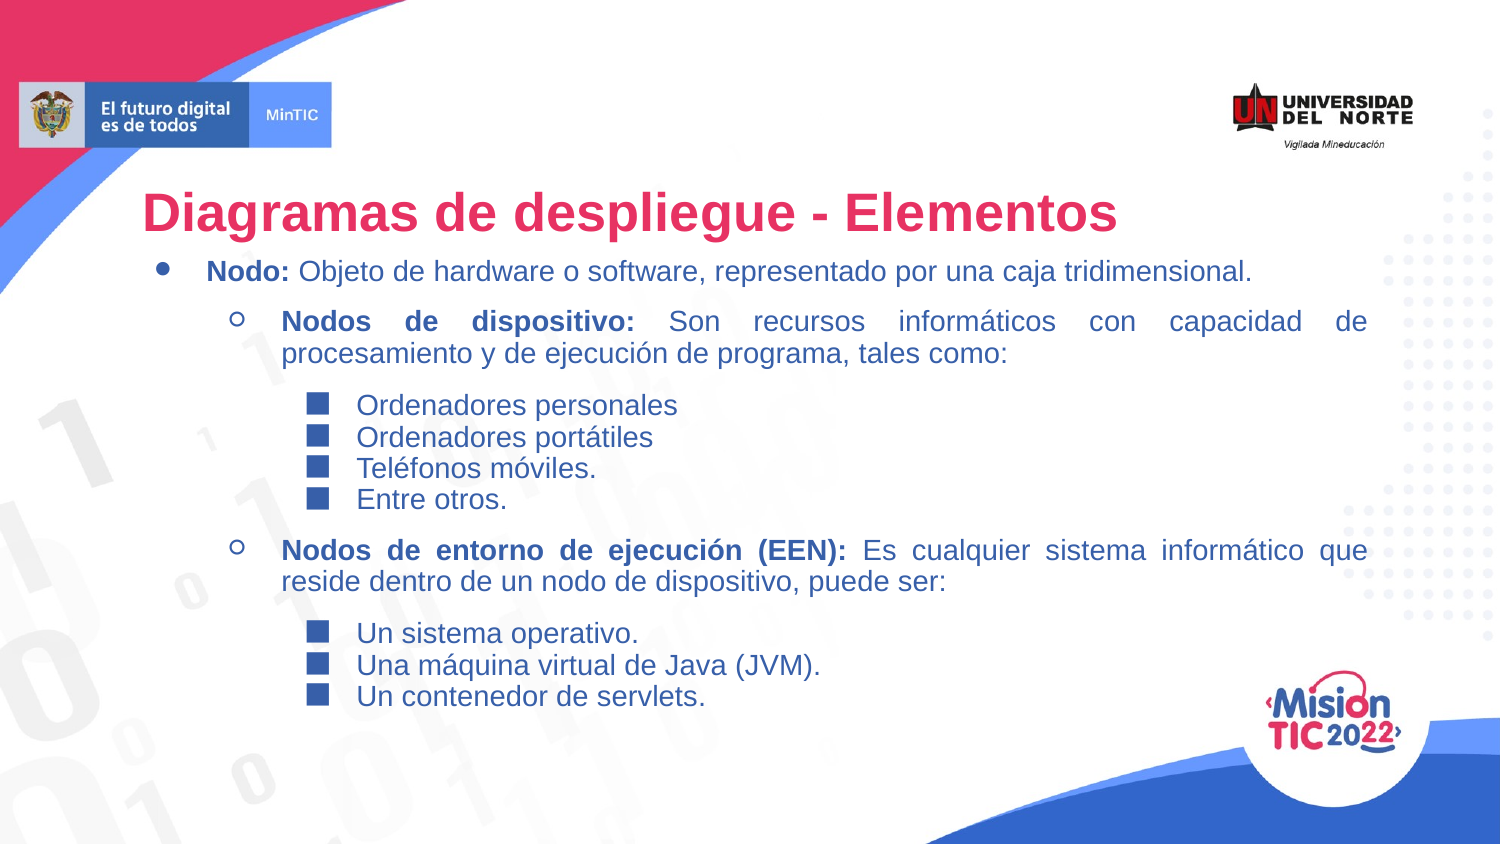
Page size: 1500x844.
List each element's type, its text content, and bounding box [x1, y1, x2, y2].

picture [0, 0, 1500, 844]
text_box Nodo: Objeto de hardware o software, representado por una caja tridimensional. Nodos de dispositivo: Son recursos informáticos con capacidad de procesamiento y de ejecución de programa, tales como: Ordenadores personales Ordenadores portátiles Teléfonos móviles. Entre otros. Nodos de entorno de ejecución (EEN): Es cualquier sistema informático que reside dentro de un nodo de dispositivo, puede ser: Un sistema operativo. Una máquina virtual de Java (JVM). Un contenedor de servlets. [131, 251, 1369, 802]
text_box Diagramas de despliegue - Elementos [131, 69, 1369, 248]
